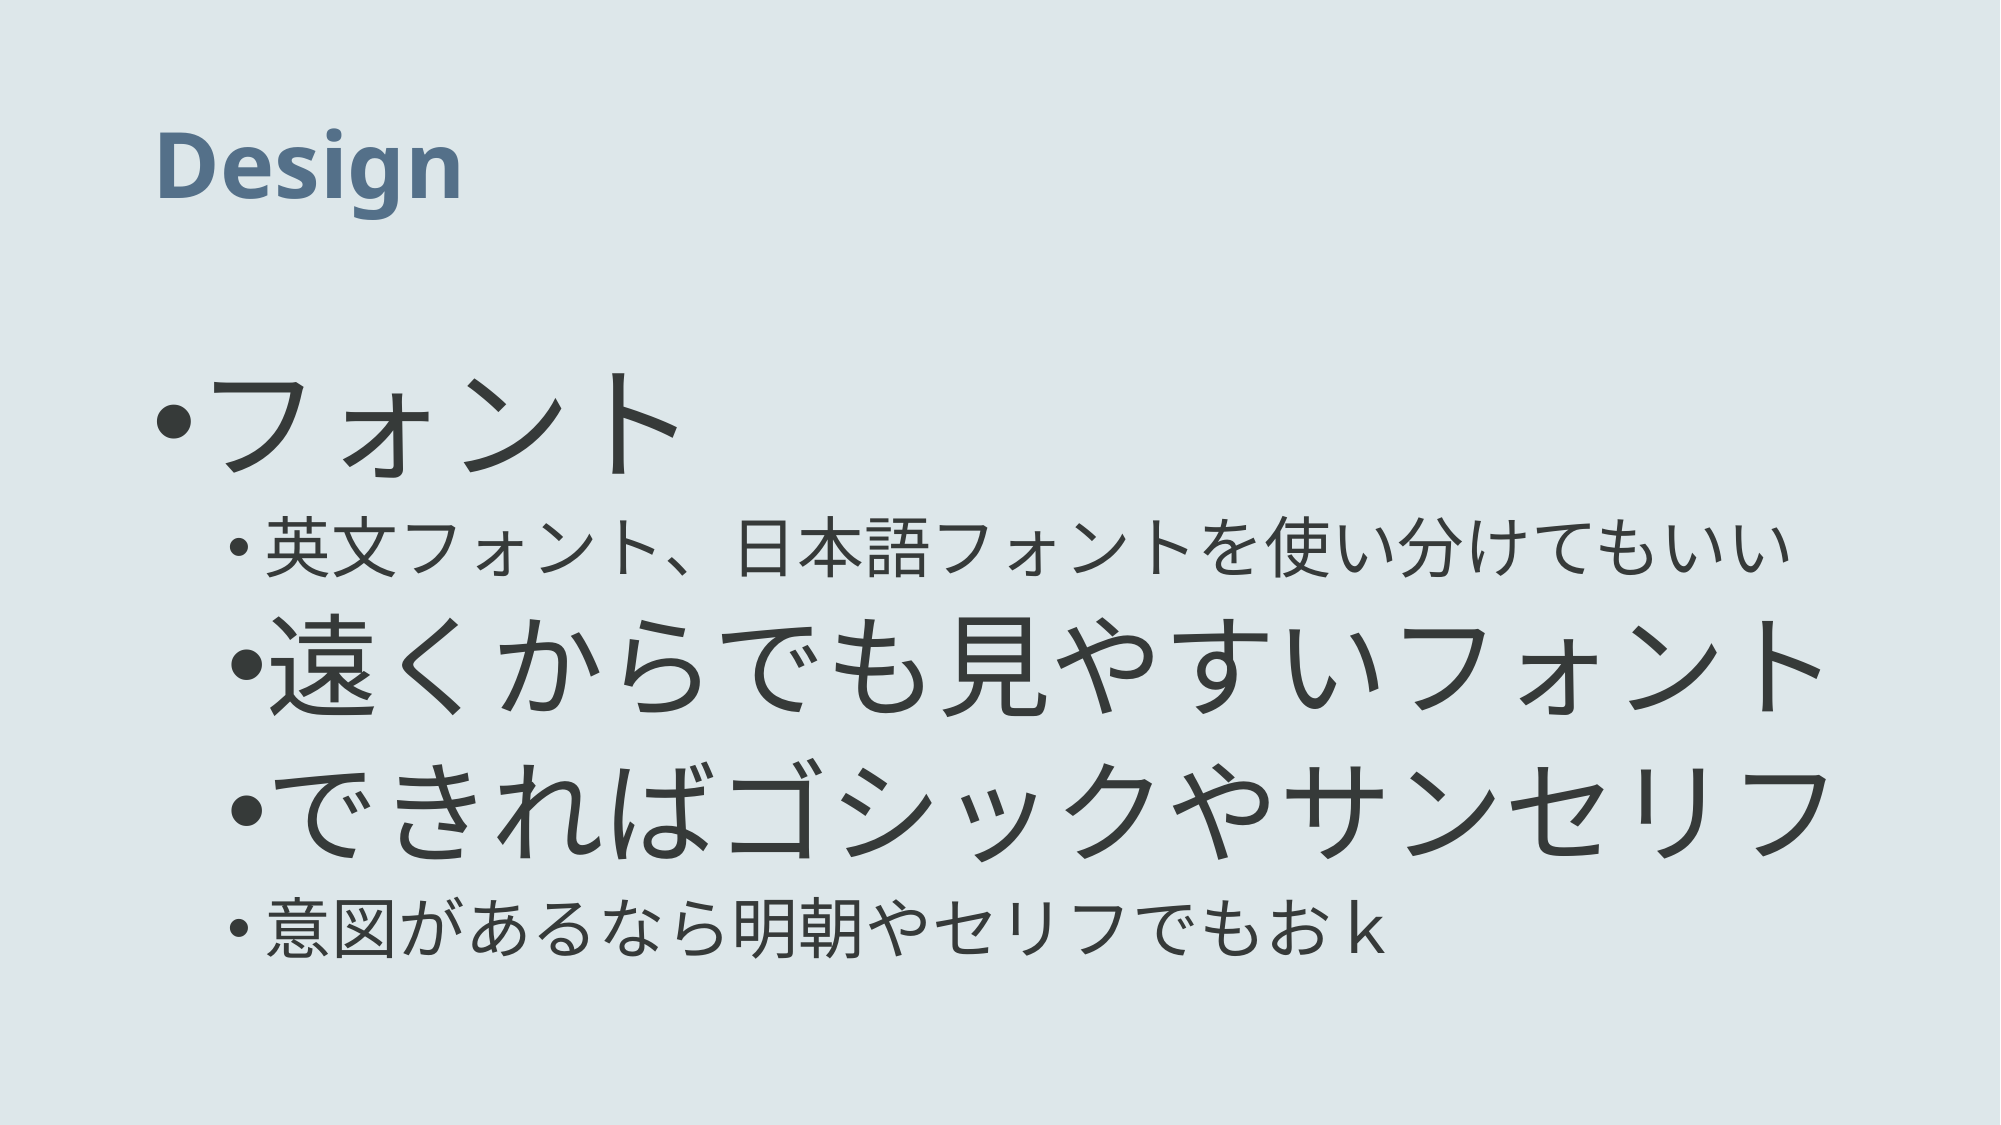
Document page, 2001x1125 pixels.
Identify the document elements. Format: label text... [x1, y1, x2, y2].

list フォント 英文フォント、日本語フォントを使い分けてもいい 遠くからでも見やすいフォント できればゴシックやサンセリフ 意図があるなら明朝やセリフでもおｋ [137, 299, 1863, 1014]
title Design [137, 59, 1863, 278]
